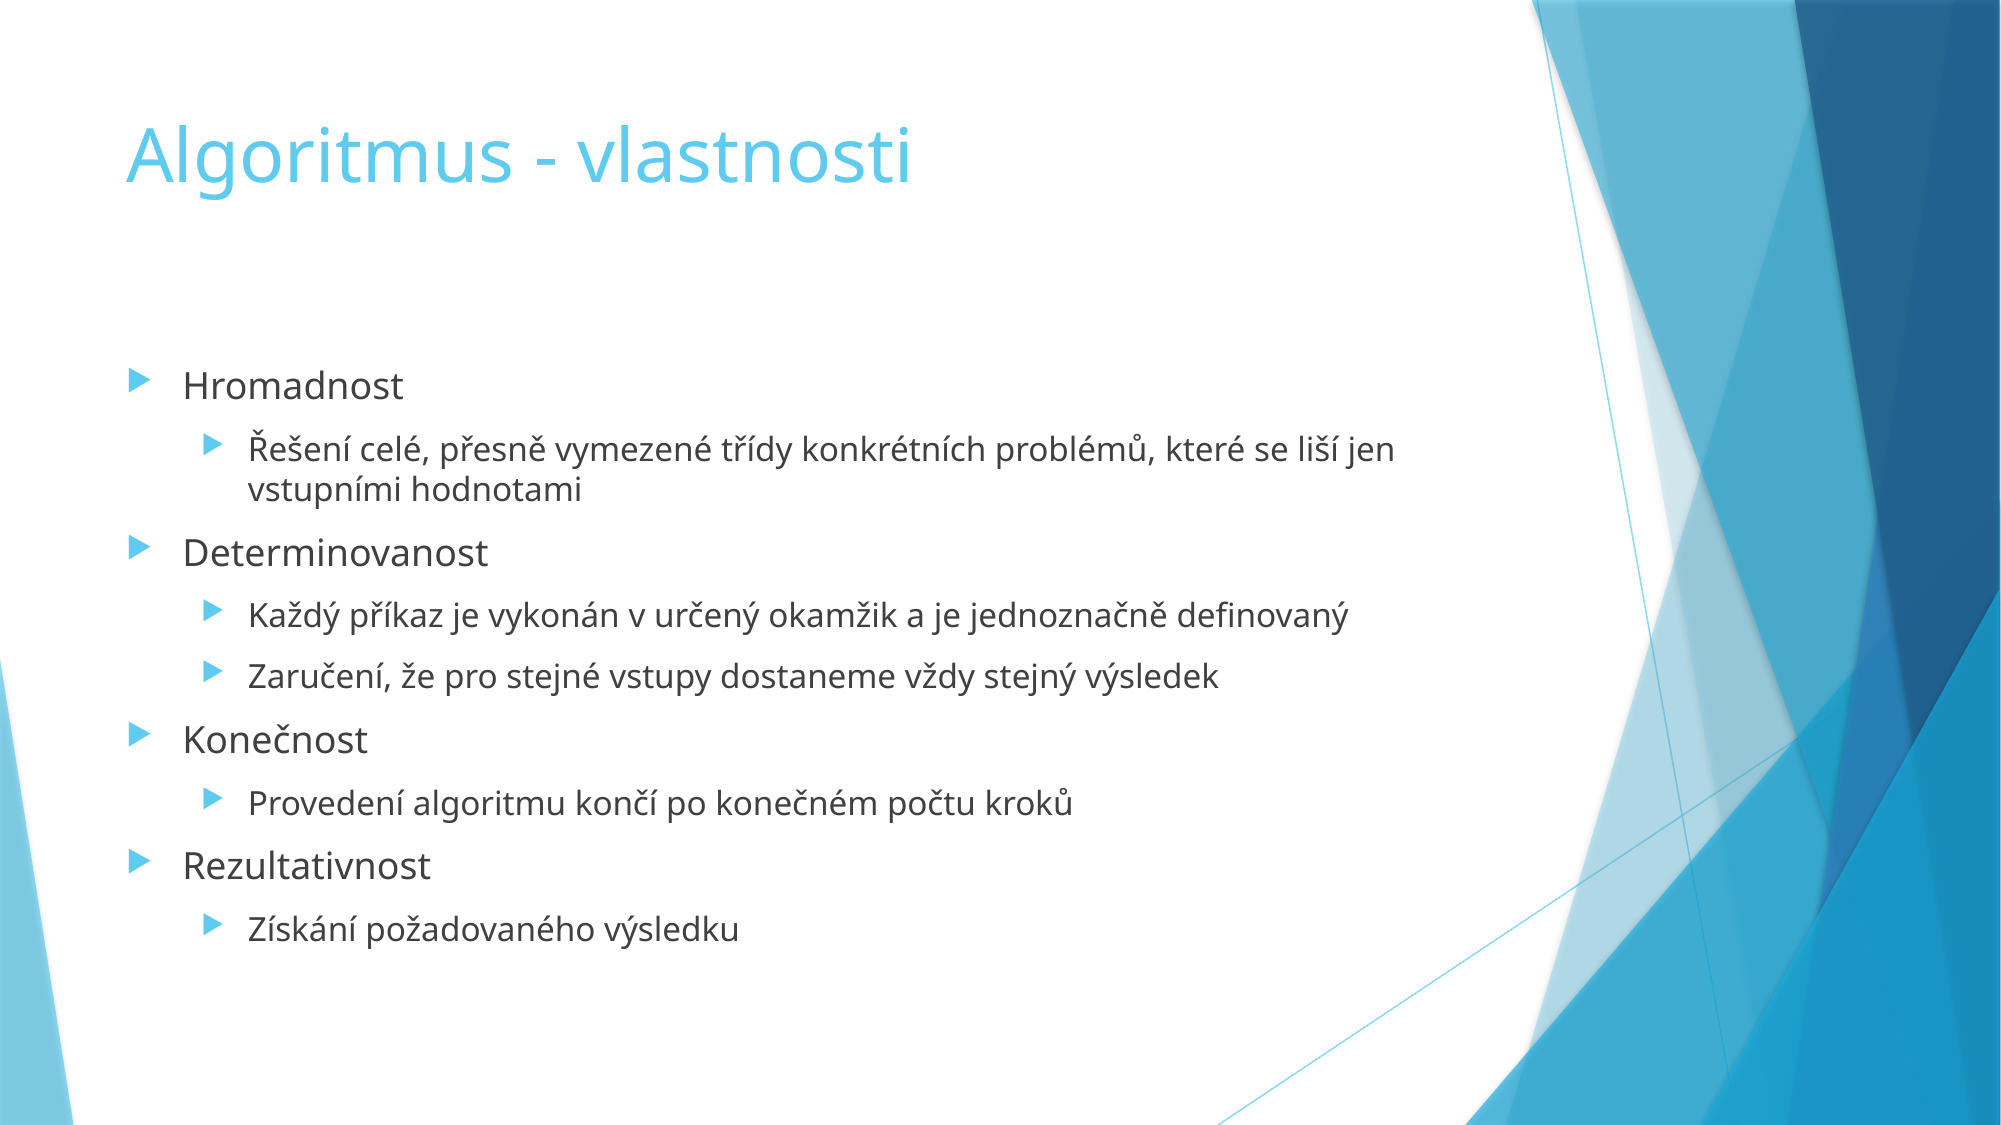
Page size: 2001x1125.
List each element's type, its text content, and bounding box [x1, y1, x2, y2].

list Hromadnost Řešení celé, přesně vymezené třídy konkrétních problémů, které se liší jen vstupními hodnotami Determinovanost Každý příkaz je vykonán v určený okamžik a je jednoznačně definovaný Zaručení, že pro stejné vstupy dostaneme vždy stejný výsledek Konečnost Provedení algoritmu končí po konečném počtu kroků Rezultativnost Získání požadovaného výsledku [111, 354, 1522, 992]
title Algoritmus - vlastnosti [111, 99, 1522, 317]
